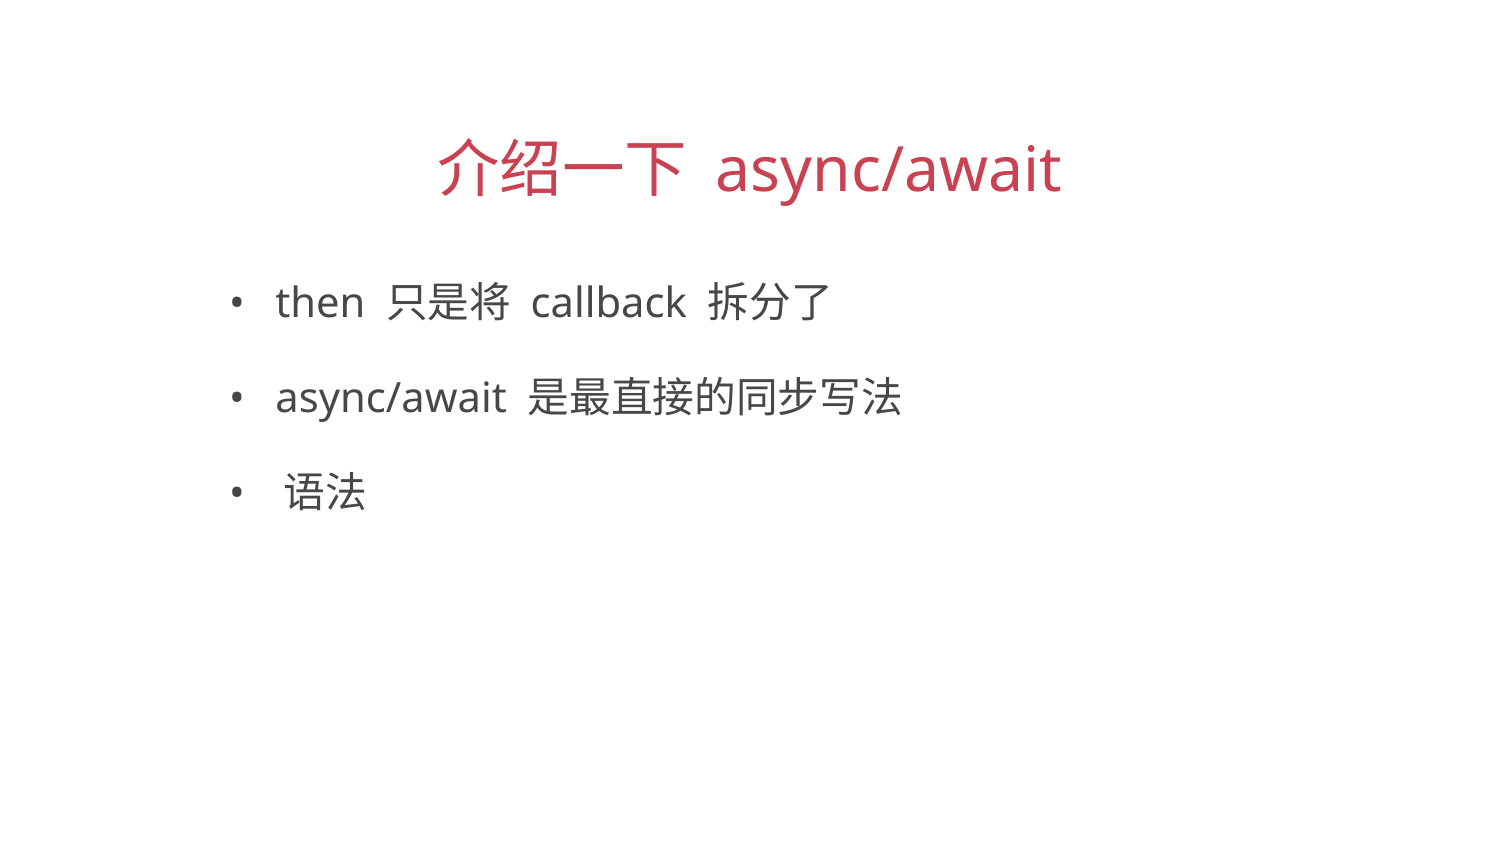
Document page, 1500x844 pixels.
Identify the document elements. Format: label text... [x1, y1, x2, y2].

text_box then 只是将 callback 拆分了 [229, 275, 1063, 327]
text_box async/await 是最直接的同步写法 [229, 370, 1185, 421]
text_box 语法 [229, 465, 1185, 516]
text_box 介绍一下 async/await [429, 121, 1071, 212]
